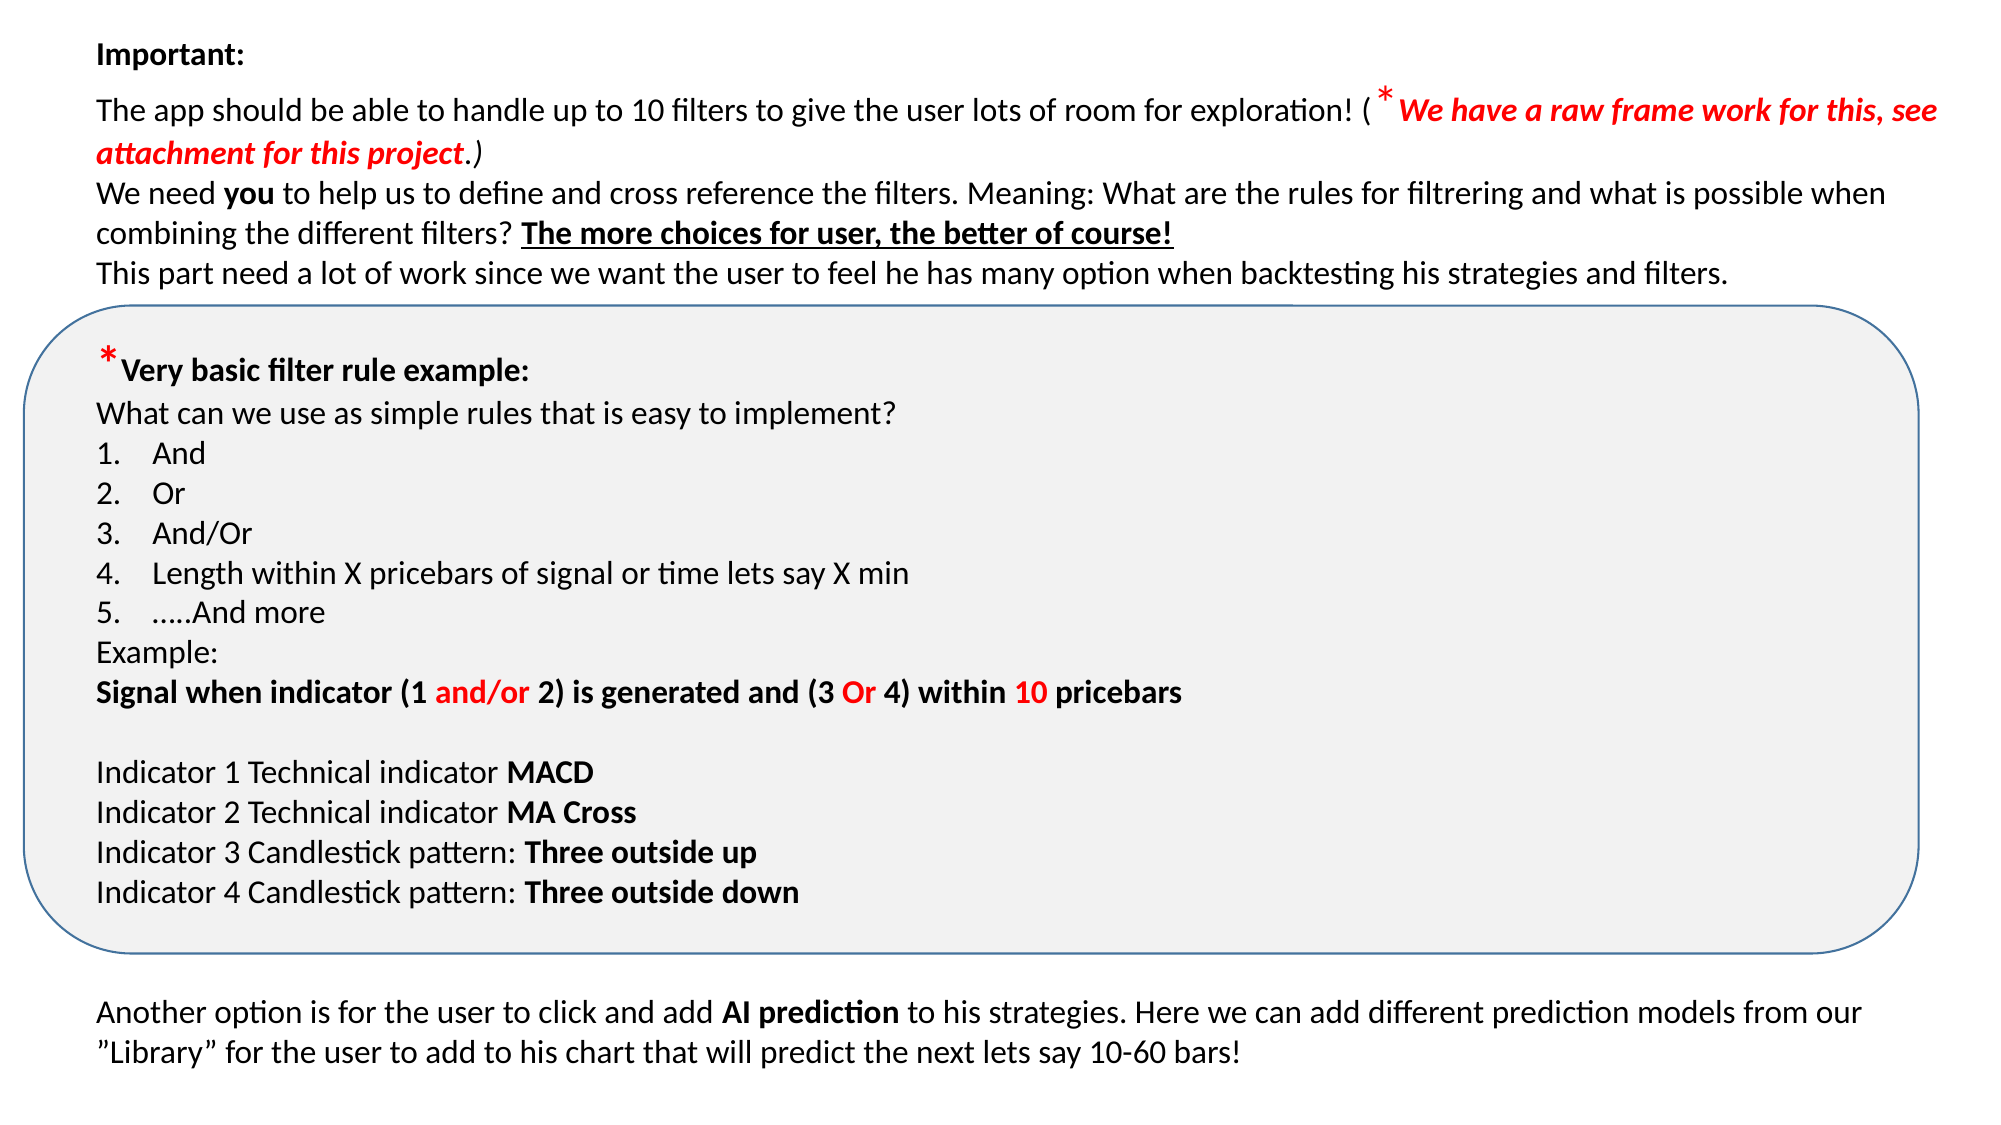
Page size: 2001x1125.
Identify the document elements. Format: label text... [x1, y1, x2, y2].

text_box [22, 317, 81, 942]
text_box Important: The app should be able to handle up to 10 filters to give the user lots of room for exploration! (*We have a raw frame work for this, see attachment for this project.) We need you to help us to define and cross reference the filters. Meaning: What are the rules for filtrering and what is possible when combining the different filters? The more choices for user, the better of course! This part need a lot of work since we want the user to feel he has many option when backtesting his strategies and filters. *Very basic filter rule example: What can we use as simple rules that is easy to implement? And Or And/Or Length within X pricebars of signal or time lets say X min …..And more Example: Signal when indicator (1 and/or 2) is generated and (3 Or 4) within 10 pricebars Indicator 1 Technical indicator MACD Indicator 2 Technical indicator MA Cross Indicator 3 Candlestick pattern: Three outside up Indicator 4 Candlestick pattern: Three outside down Another option is for the user to click and add AI prediction to his strategies. Here we can add different prediction models from our ”Library” for the user to add to his chart that will predict the next lets say 10-60 bars! [81, 24, 2000, 1078]
